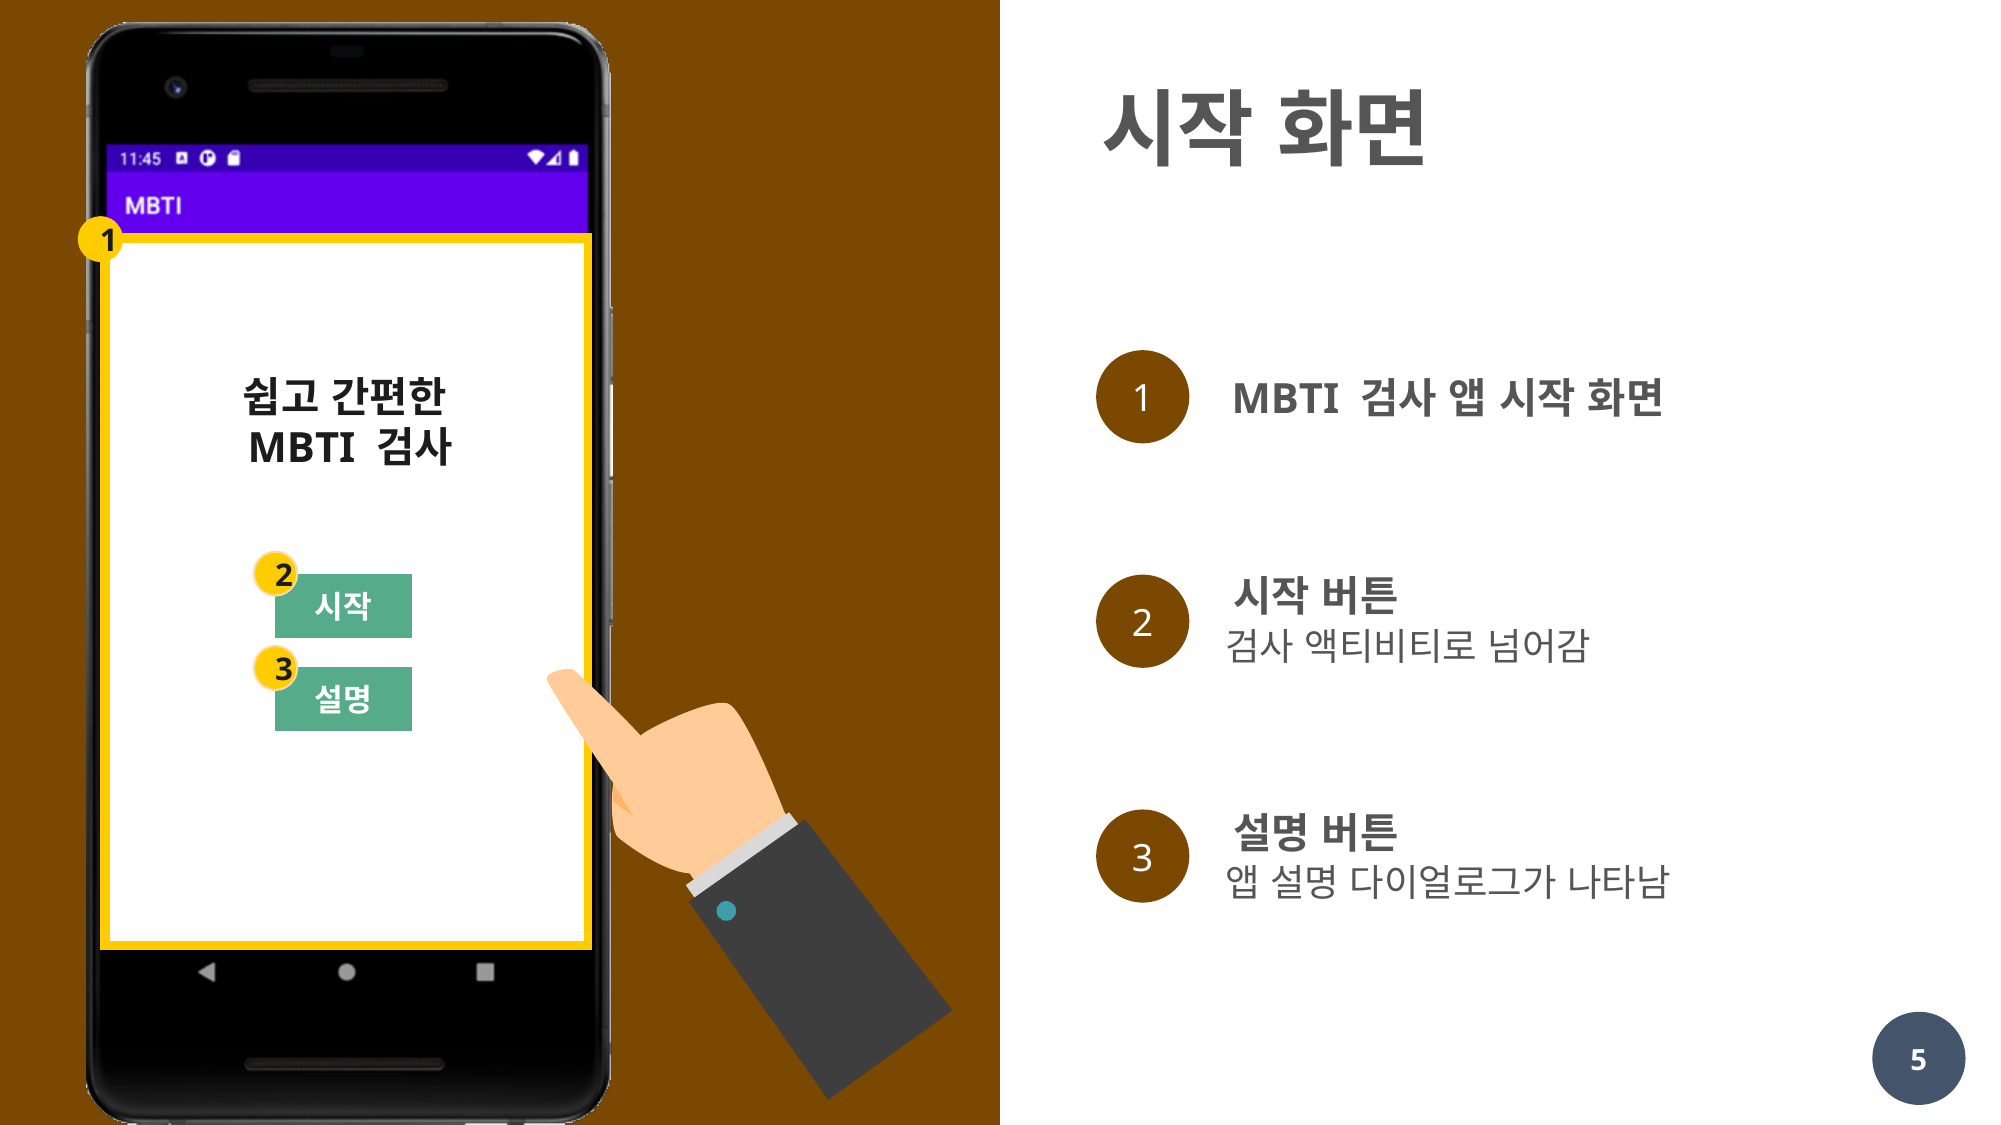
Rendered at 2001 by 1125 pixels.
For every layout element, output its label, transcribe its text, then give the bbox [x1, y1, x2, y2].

text_box 3 [1095, 808, 1191, 904]
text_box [1210, 799, 1817, 913]
slide_number 5 [1859, 1028, 1979, 1089]
text_box 1 [77, 221, 86, 257]
picture [86, 22, 613, 1125]
text_box [0, 0, 1001, 1125]
text_box 1 [1095, 349, 1191, 445]
text_box 시작 화면 [1086, 69, 1446, 184]
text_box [649, 599, 820, 1109]
text_box 2 [1095, 573, 1191, 669]
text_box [1210, 562, 1817, 676]
text_box MBTI 검사 앱 시작 화면 [1216, 363, 1680, 429]
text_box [101, 234, 592, 950]
